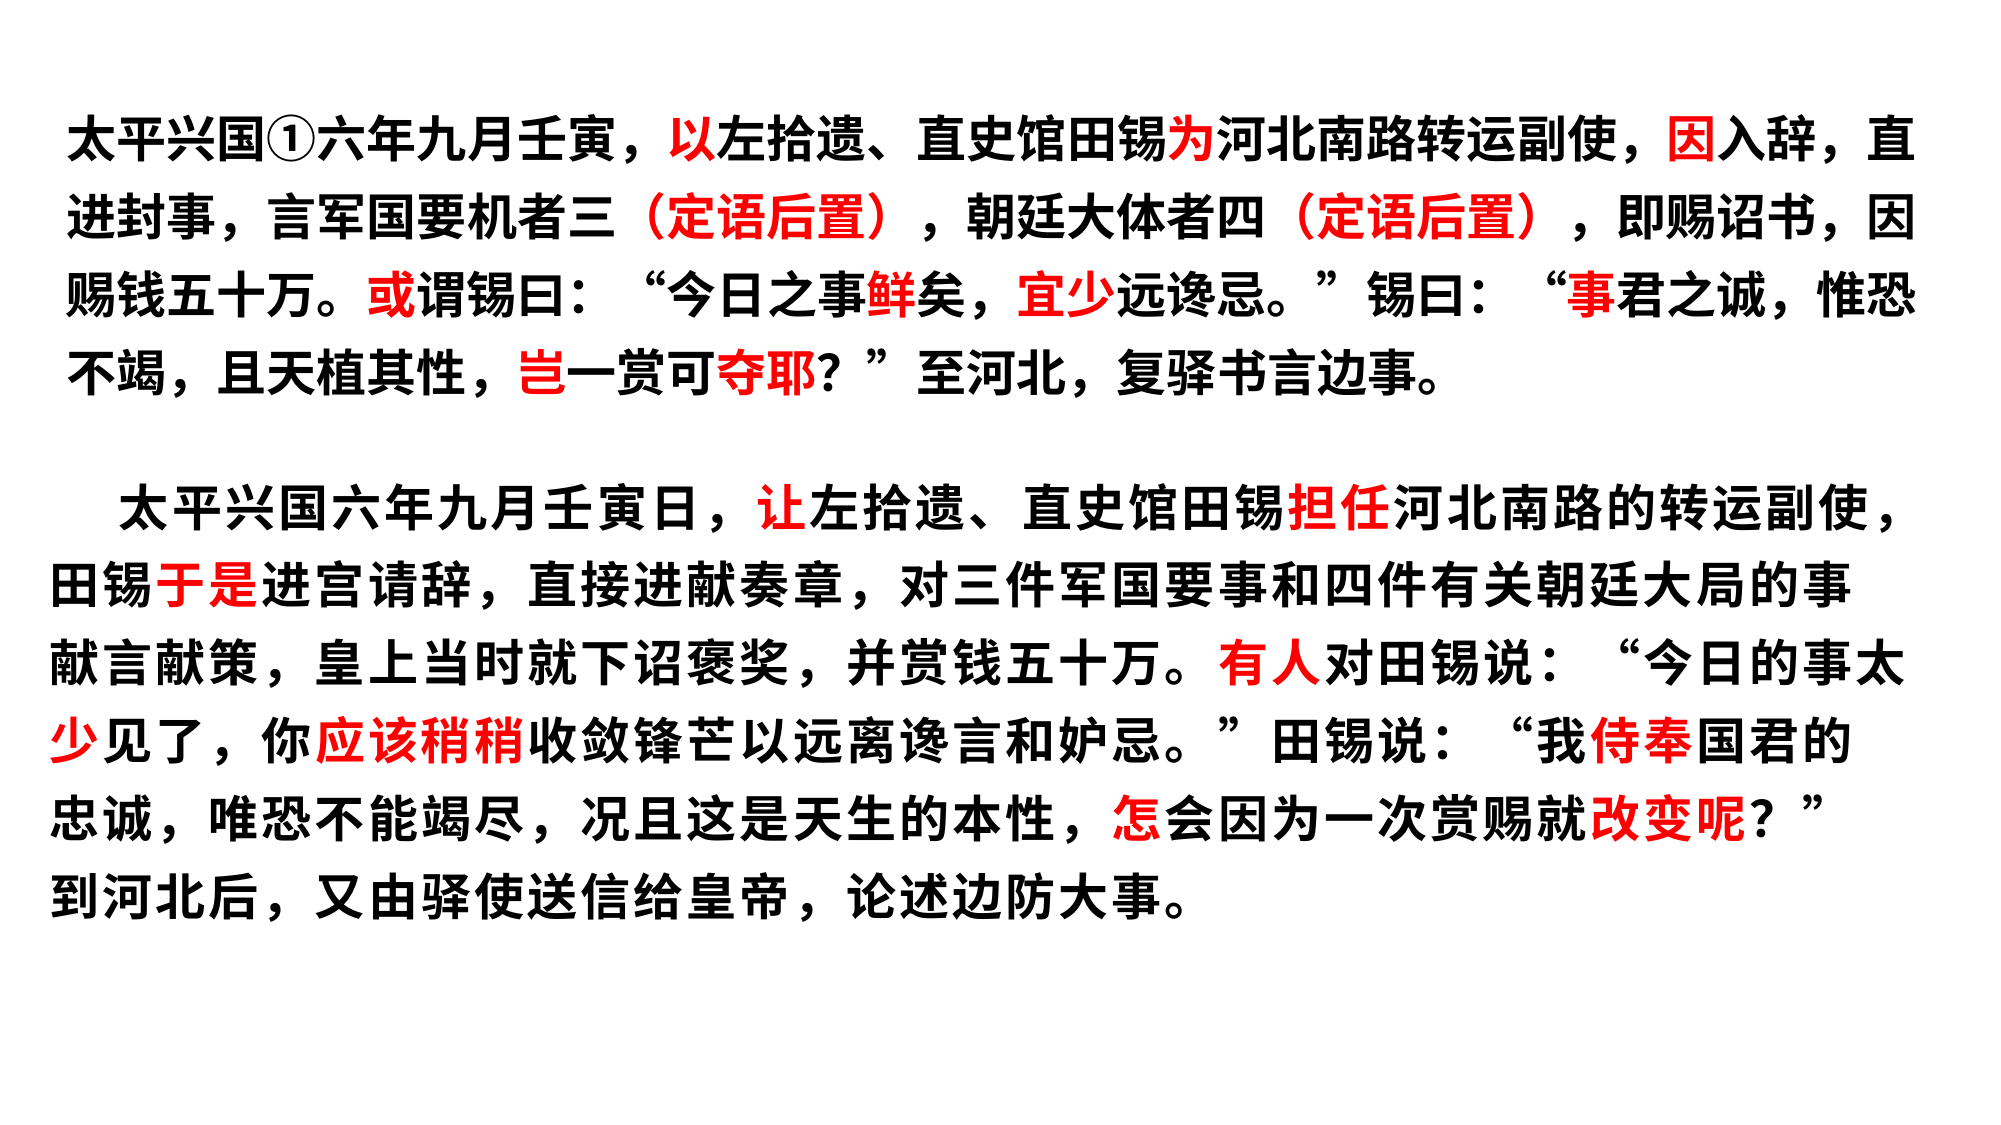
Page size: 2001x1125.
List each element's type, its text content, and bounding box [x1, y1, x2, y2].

list 太平兴国①六年九月壬寅，以左拾遗、直史馆田锡为河北南路转运副使，因入辞，直进封事，言军国要机者三（定语后置），朝廷大体者四（定语后置），即赐诏书，因赐钱五十万。或谓锡曰：“今日之事鲜矣，宜少远谗忌。”锡曰：“事君之诚，惟恐不竭，且天植其性，岂一赏可夺耶？”至河北，复驿书言边事。 [51, 82, 1941, 521]
text_box 太平兴国六年九月壬寅日，让左拾遗、直史馆田锡担任河北南路的转运副使，田锡于是进宫请辞，直接进献奏章，对三件军国要事和四件有关朝廷大局的事献言献策，皇上当时就下诏褒奖，并赏钱五十万。有人对田锡说：“今日的事太少见了，你应该稍稍收敛锋芒以远离谗言和妒忌。”田锡说：“我侍奉国君的忠诚，唯恐不能竭尽，况且这是天生的本性，怎会因为一次赏赐就改变呢？”到河北后，又由驿使送信给皇帝，论述边防大事。 [34, 450, 1924, 1017]
